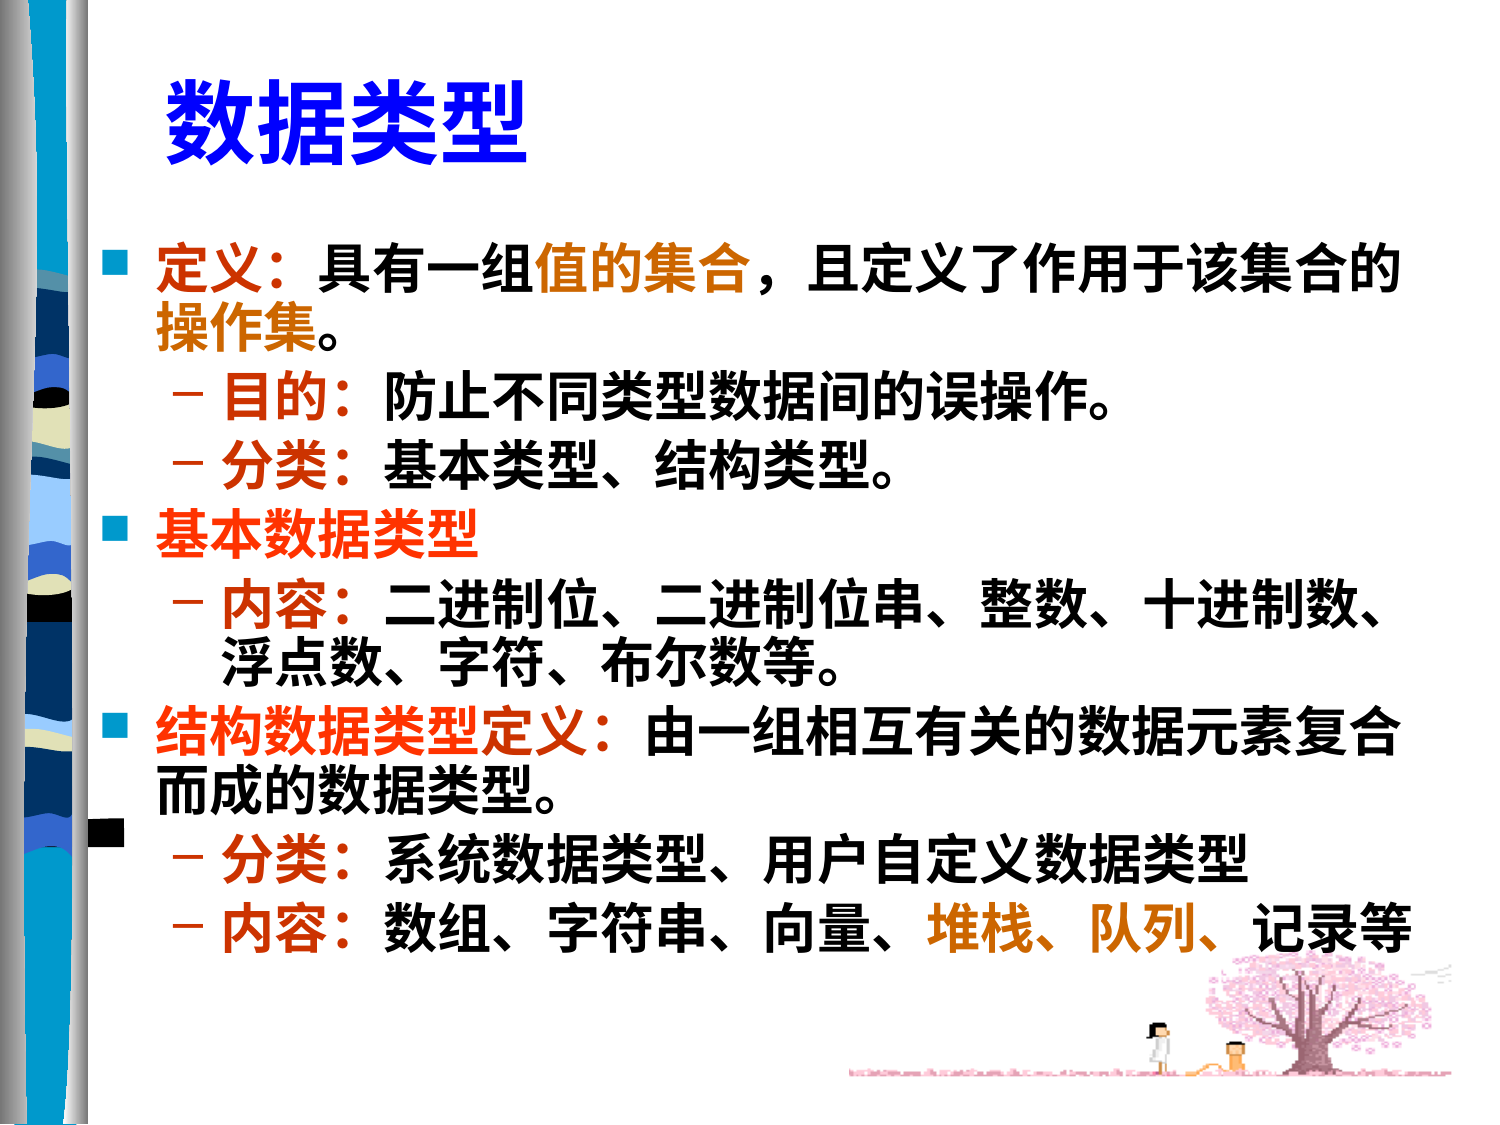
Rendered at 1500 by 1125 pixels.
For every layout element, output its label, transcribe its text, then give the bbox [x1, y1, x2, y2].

list 定义：具有一组值的集合，且定义了作用于该集合的操作集。 目的：防止不同类型数据间的误操作。 分类：基本类型、结构类型。 基本数据类型 内容：二进制位、二进制位串、整数、十进制数、浮点数、字符、布尔数等。 结构数据类型定义：由一组相互有关的数据元素复合而成的数据类型。 分类：系统数据类型、用户自定义数据类型 内容：数组、字符串、向量、堆栈、队列、记录等 [84, 234, 1454, 986]
title 数据类型 [150, 58, 1500, 247]
picture [849, 986, 1452, 1086]
